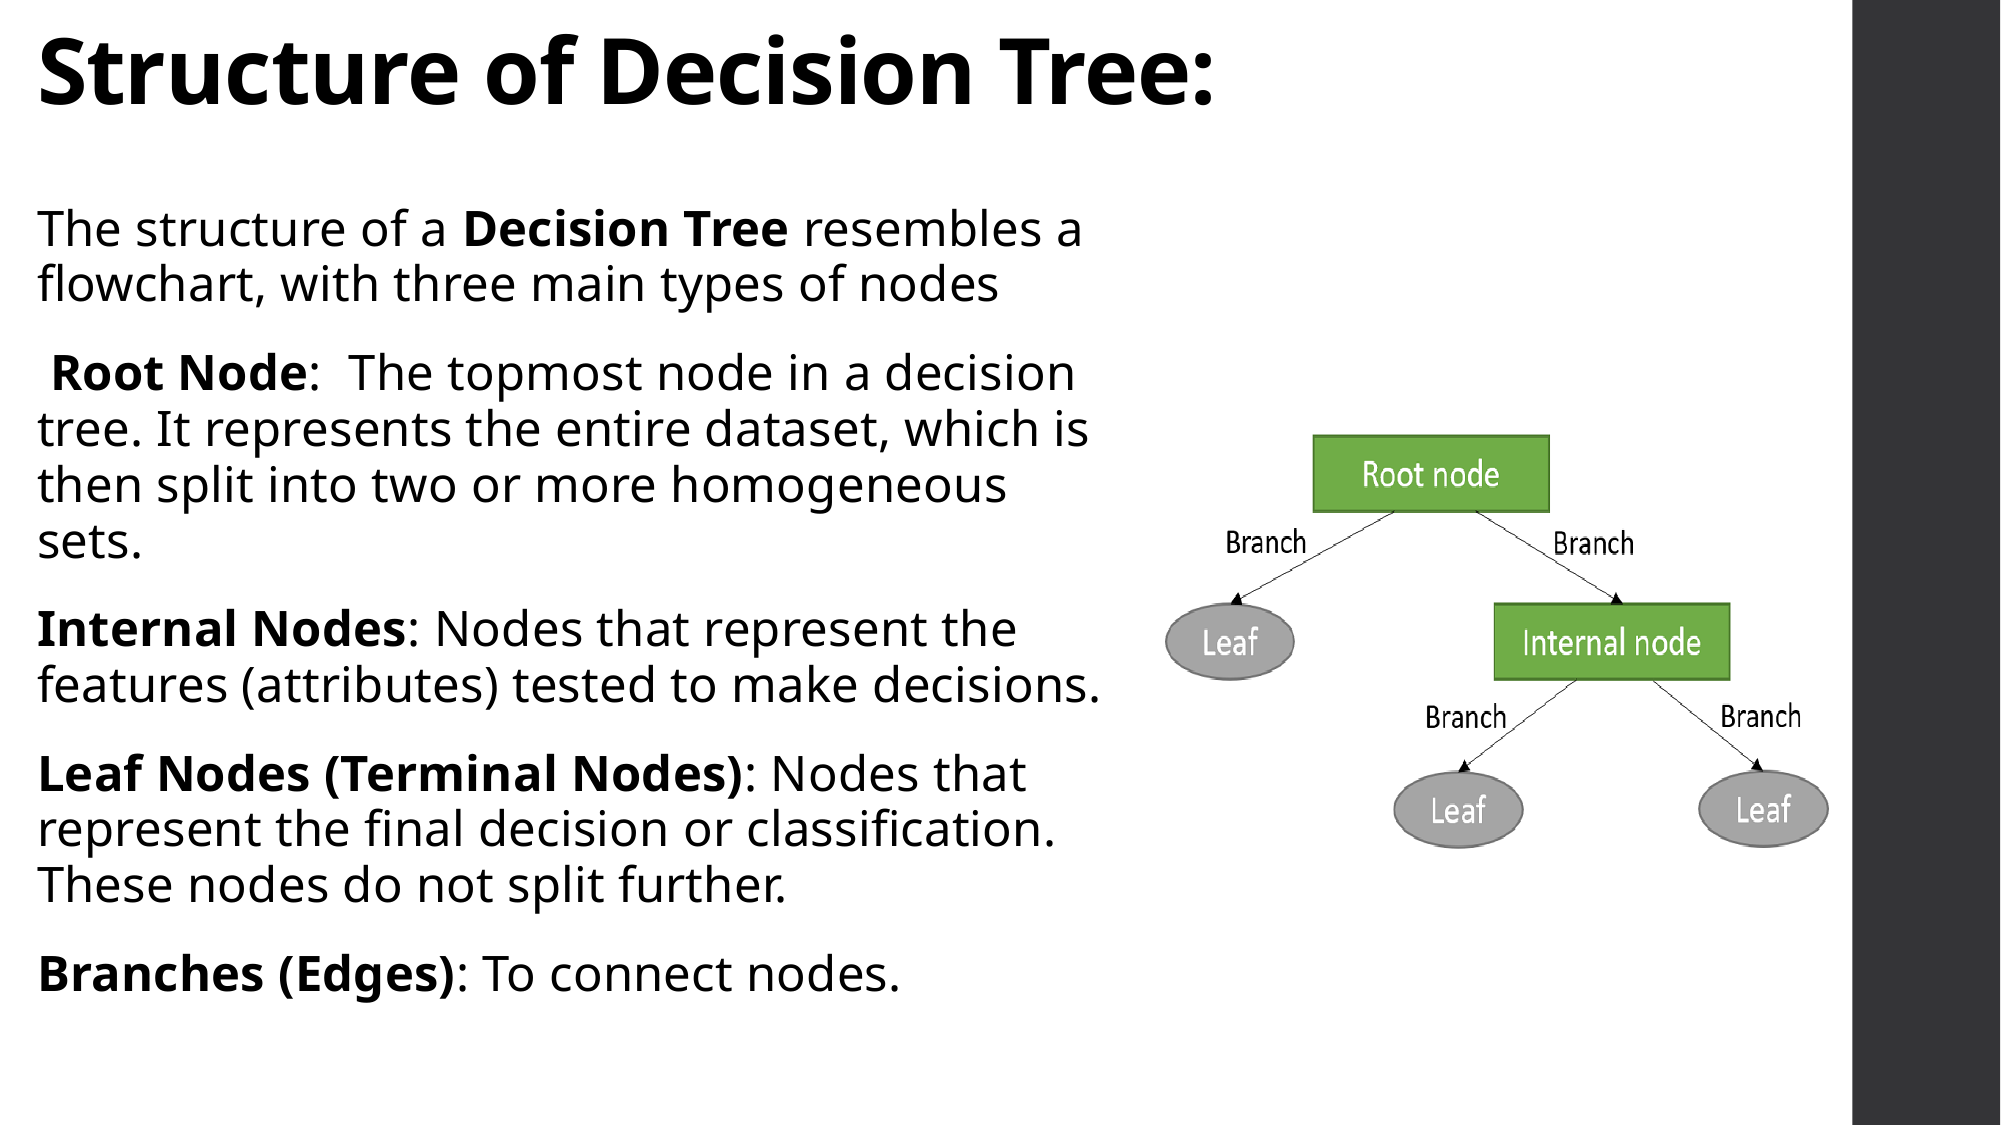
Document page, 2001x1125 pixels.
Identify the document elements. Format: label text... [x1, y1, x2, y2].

list The structure of a Decision Tree resembles a flowchart, with three main types of nodes Root Node: The topmost node in a decision tree. It represents the entire dataset, which is then split into two or more homogeneous sets. Internal Nodes: Nodes that represent the features (attributes) tested to make decisions. Leaf Nodes (Terminal Nodes): Nodes that represent the final decision or classification. These nodes do not split further. Branches (Edges): To connect nodes. [22, 193, 1124, 1053]
picture [1140, 429, 1850, 855]
title Structure of Decision Tree: [22, 0, 1603, 132]
